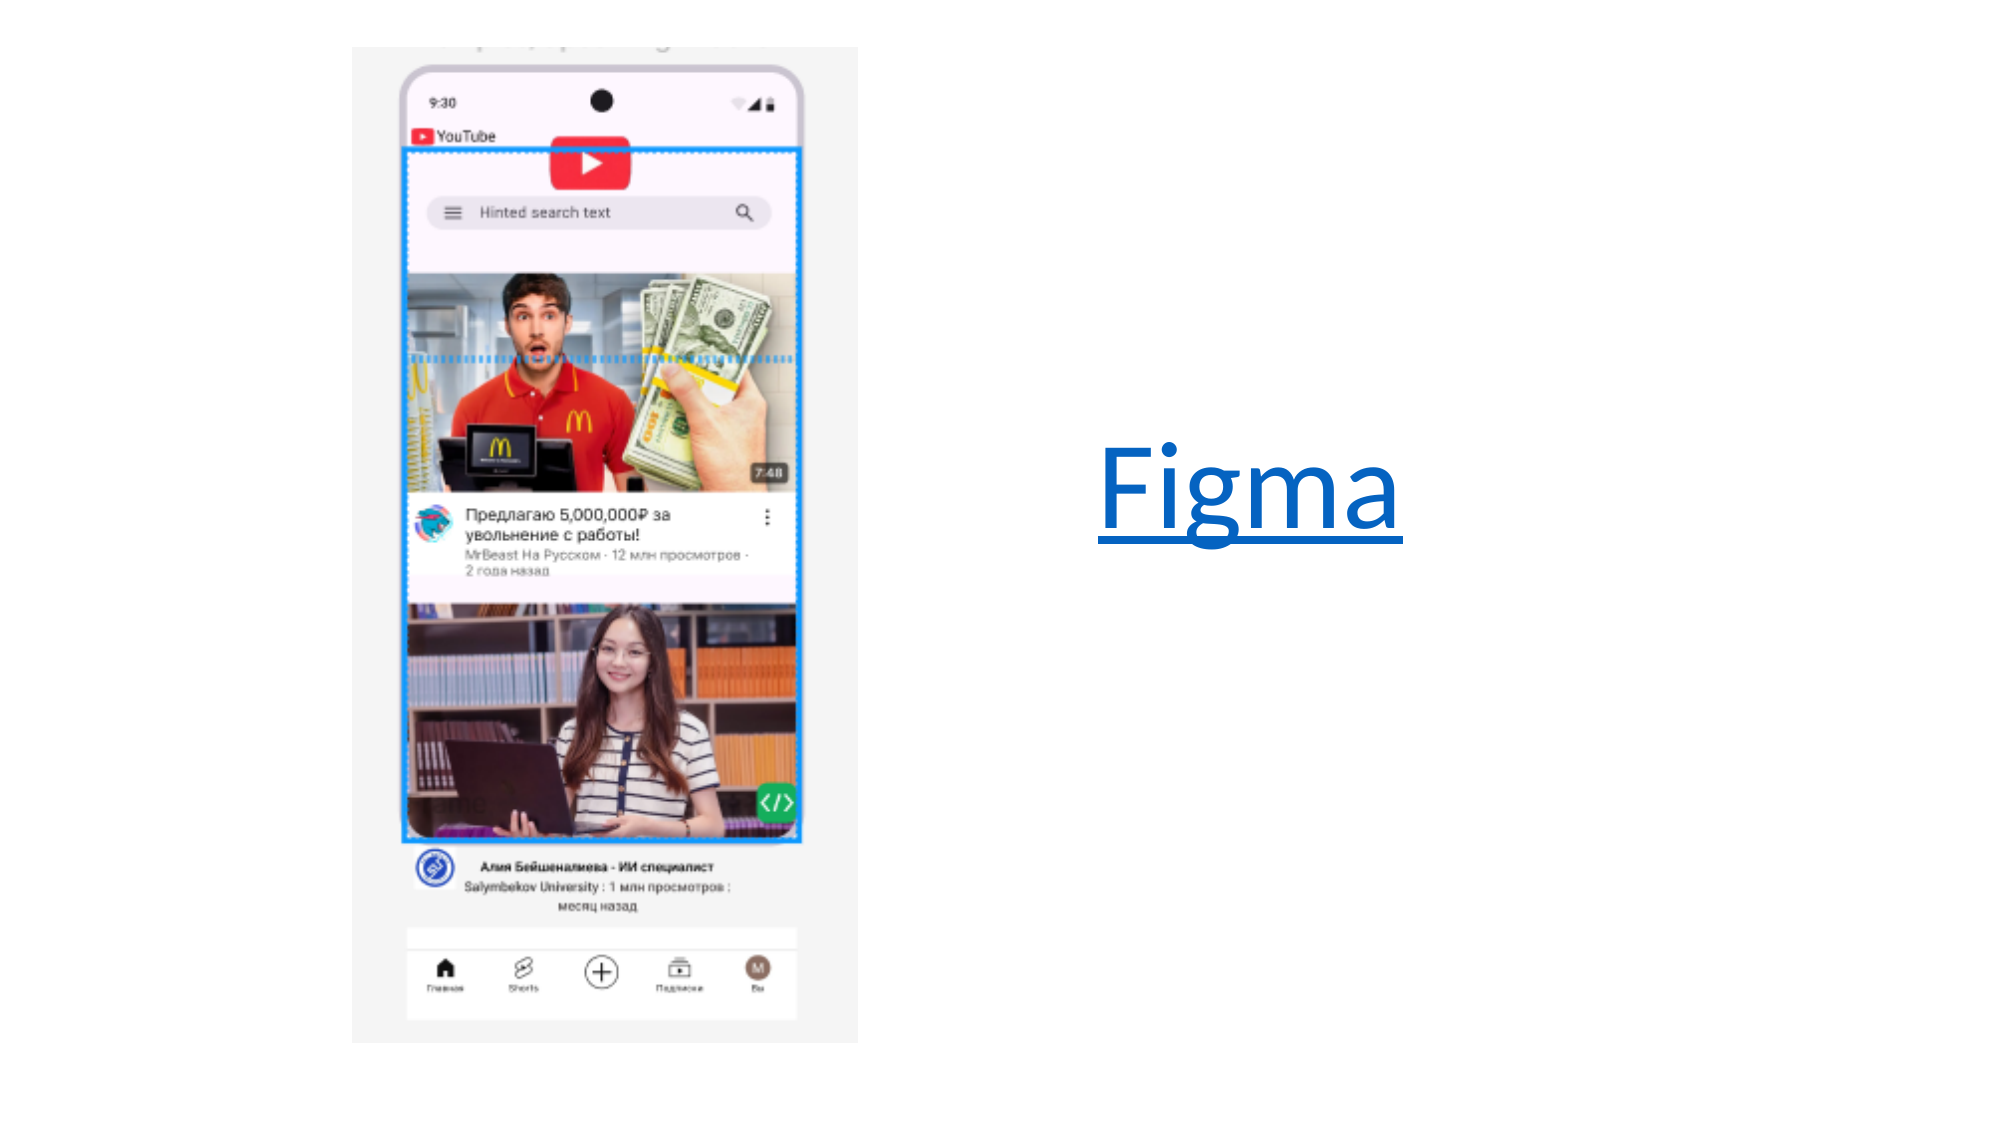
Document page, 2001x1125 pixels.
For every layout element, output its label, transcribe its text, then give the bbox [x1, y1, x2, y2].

picture [352, 47, 858, 1043]
text_box Figma [1083, 395, 1881, 561]
